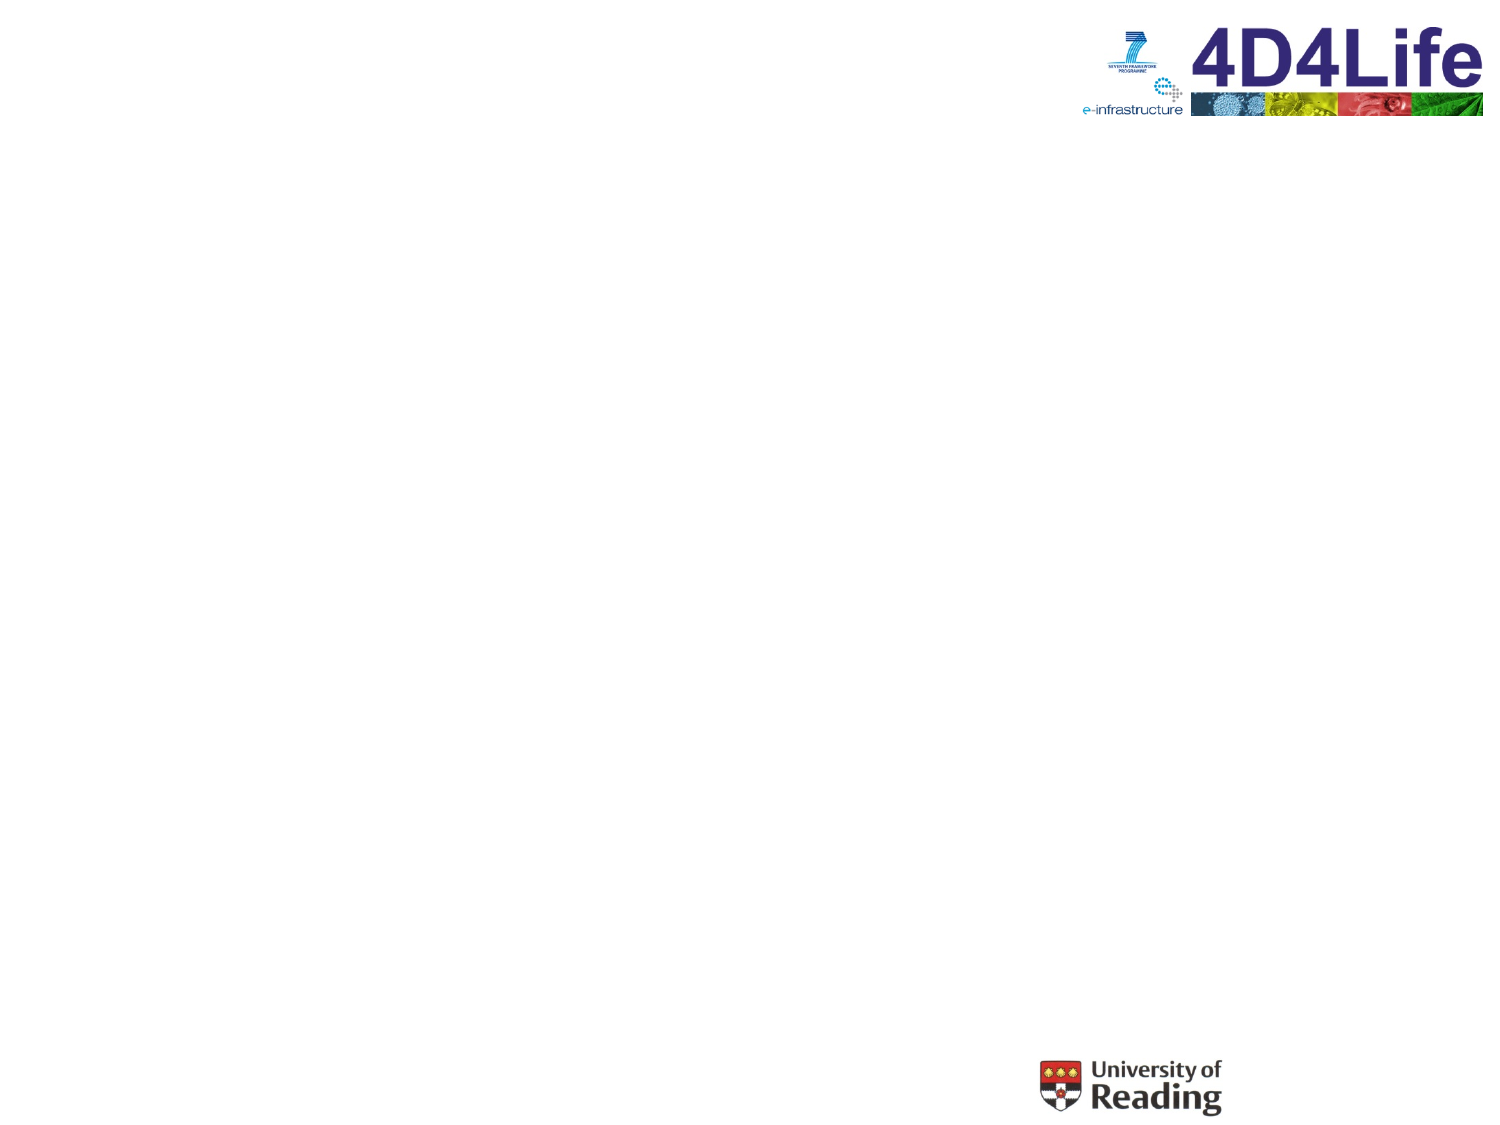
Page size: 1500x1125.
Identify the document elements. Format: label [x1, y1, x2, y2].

text_box [1080, 26, 1483, 117]
picture [1037, 1058, 1223, 1118]
